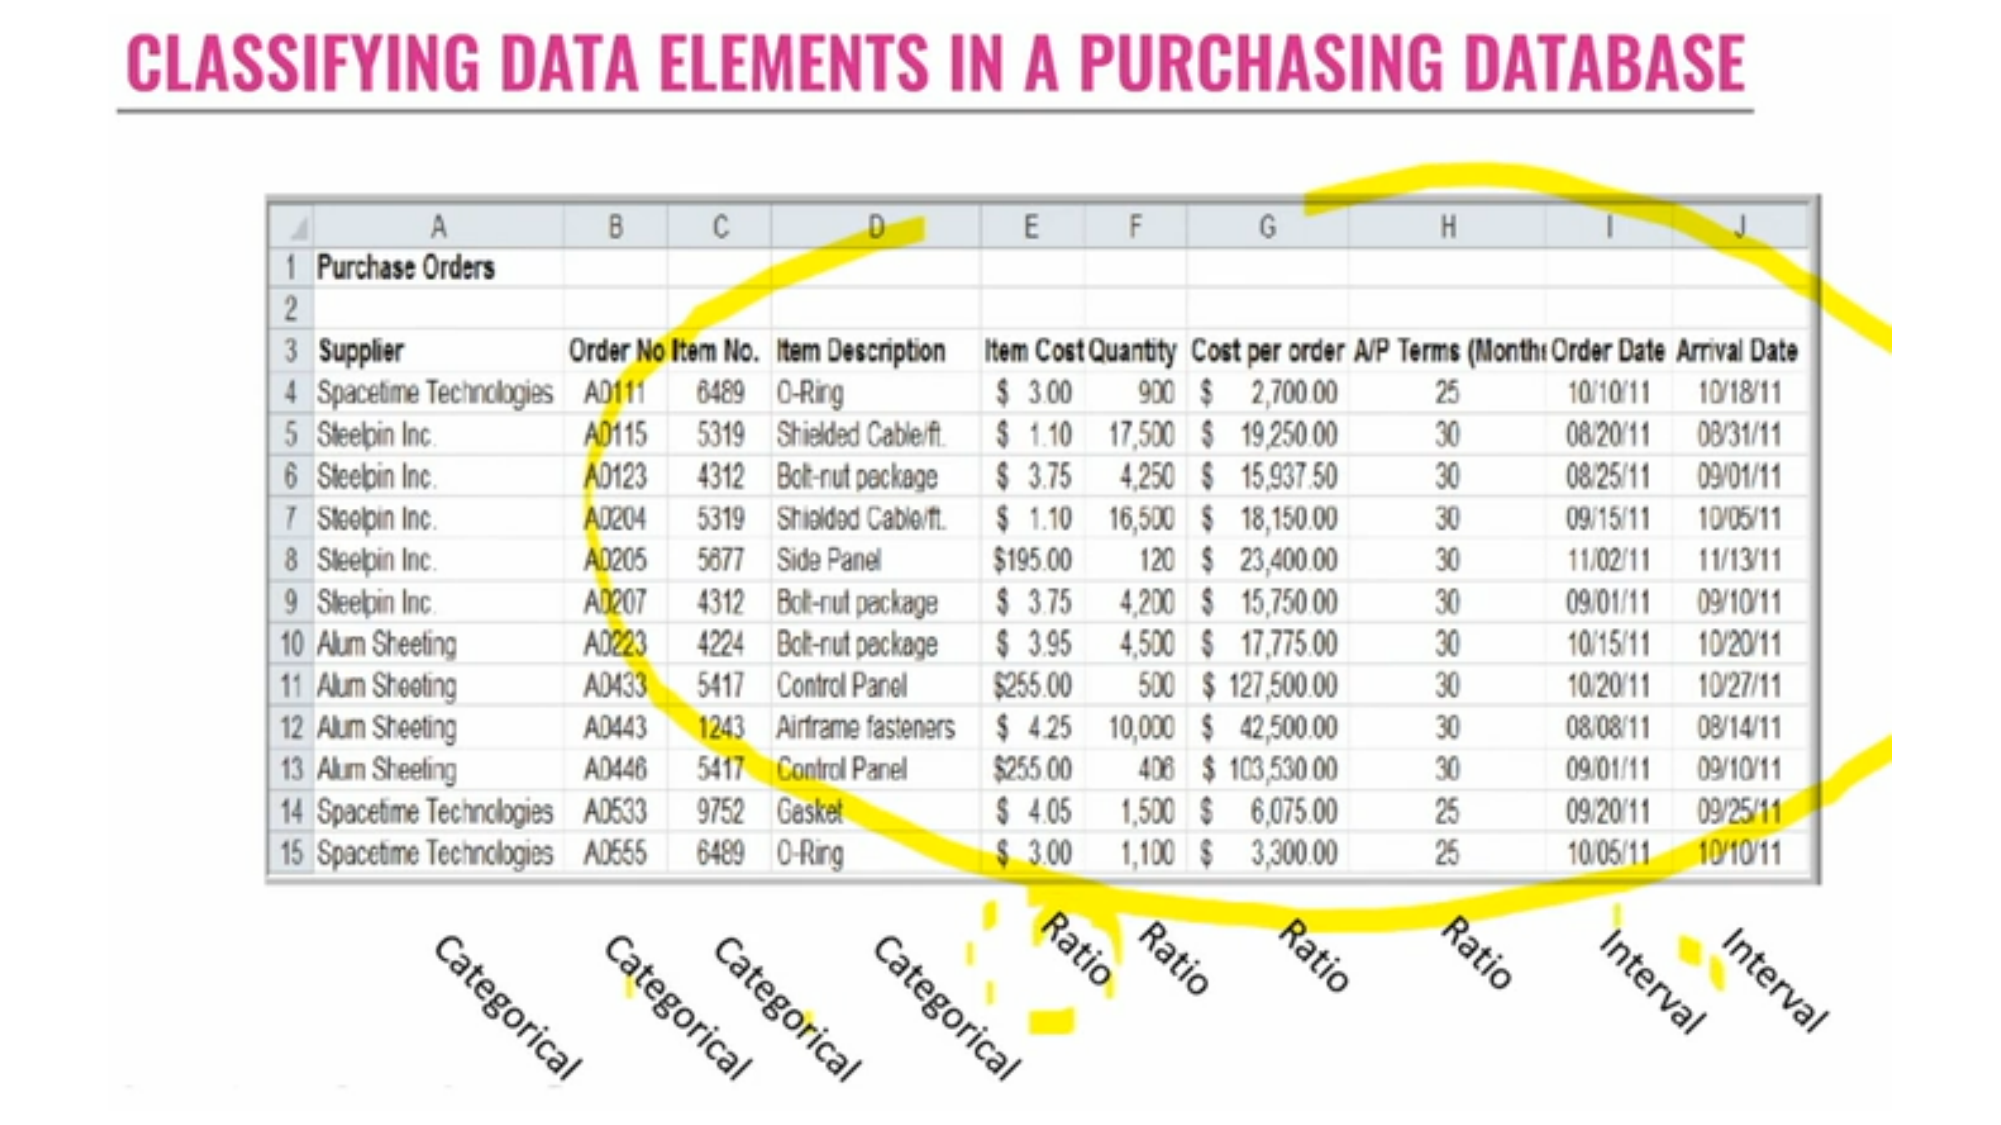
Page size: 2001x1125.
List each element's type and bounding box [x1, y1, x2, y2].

picture [107, 14, 1893, 1111]
